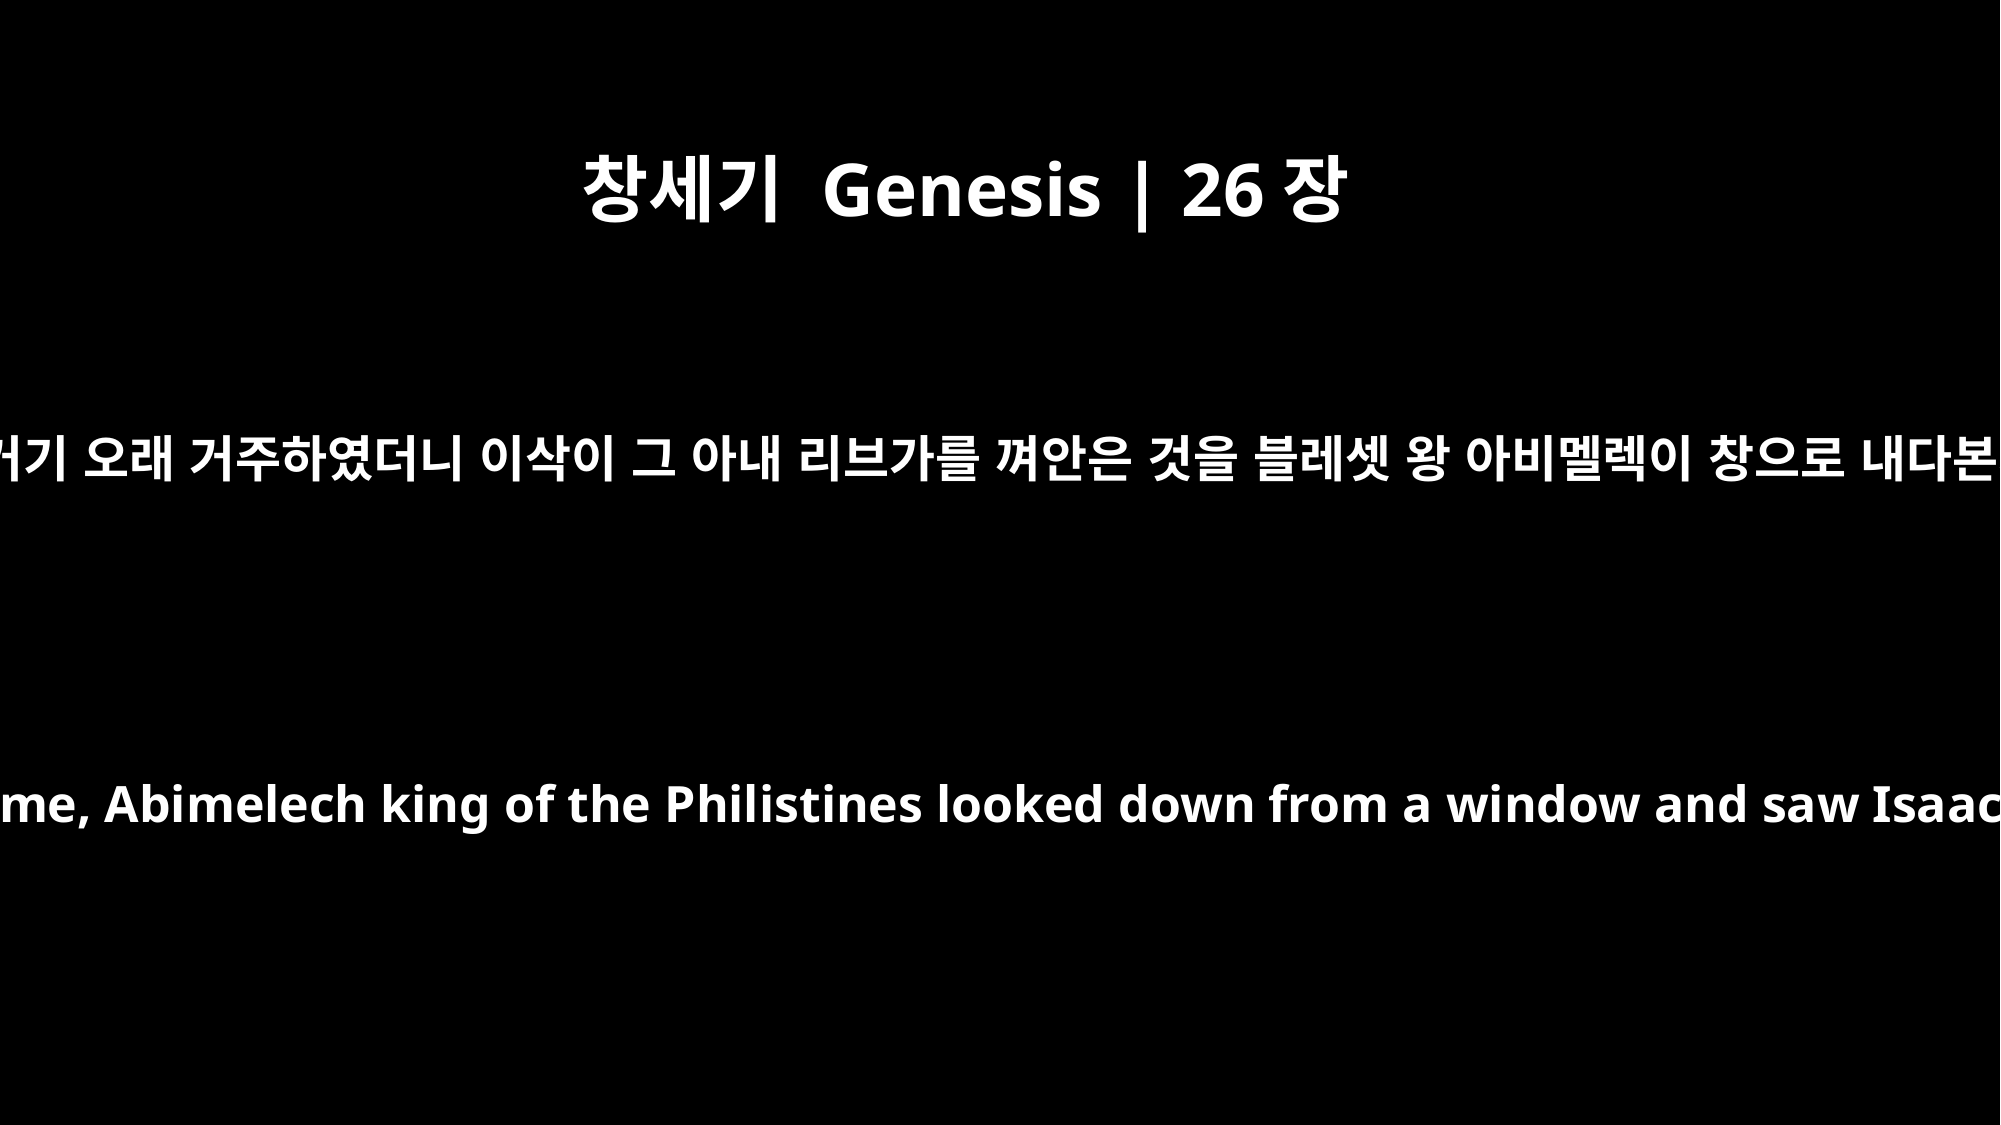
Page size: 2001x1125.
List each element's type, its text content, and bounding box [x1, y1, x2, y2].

text_box 창세기 Genesis | 26장 [566, 136, 1365, 239]
text_box When Isaac had been there a long time, Abimelech king of the Philistines looked down from a window and saw Isaac caressing his wife Rebekah. [0, 764, 2000, 840]
text_box 8 이삭이 거기 오래 거주하였더니 이삭이 그 아내 리브가를 껴안은 것을 블레셋 왕 아비멜렉이 창으로 내다본지라 [0, 359, 2000, 495]
